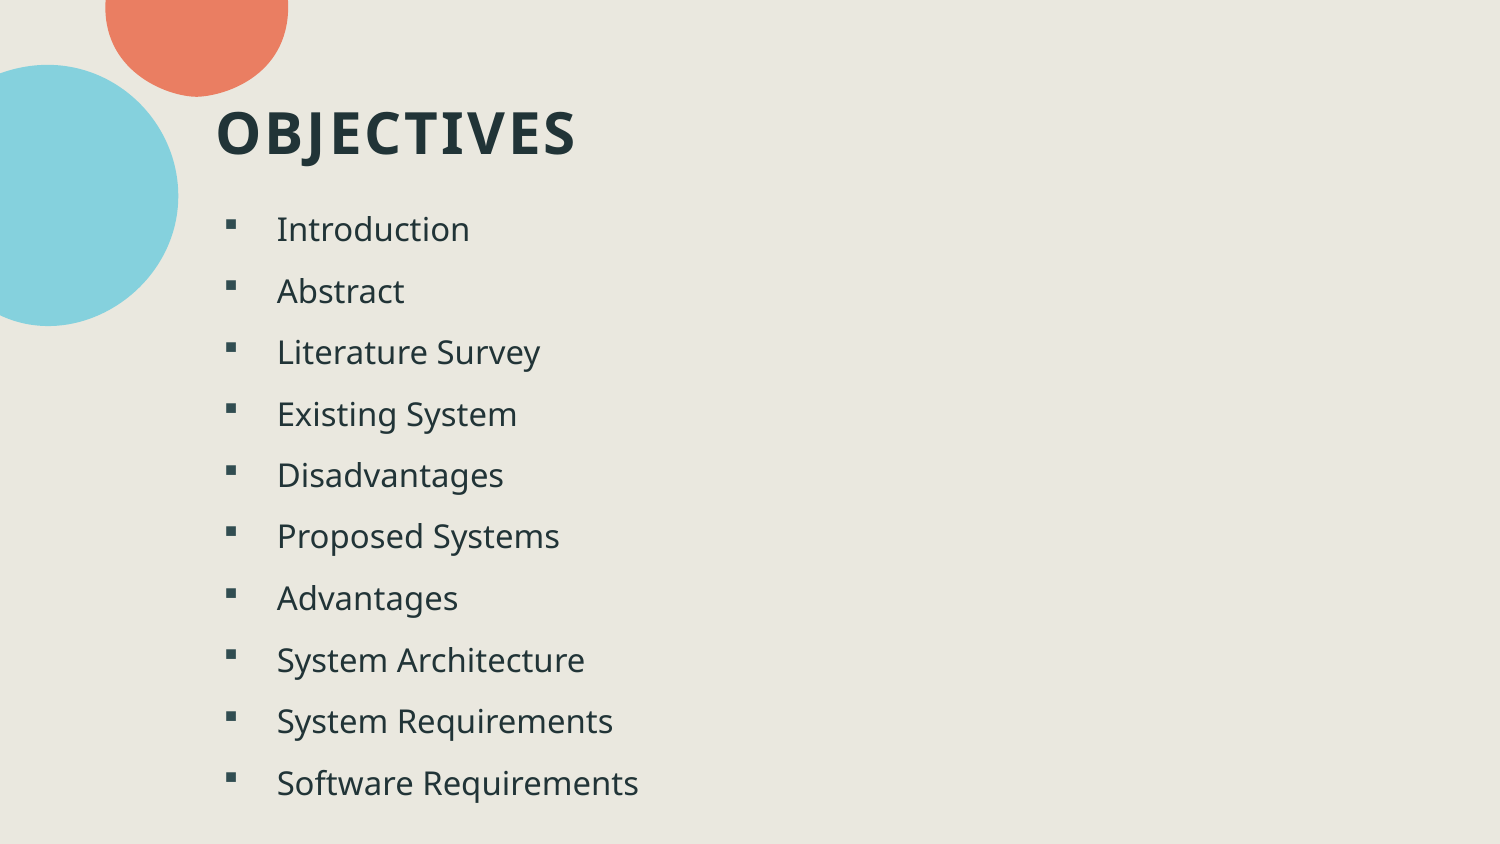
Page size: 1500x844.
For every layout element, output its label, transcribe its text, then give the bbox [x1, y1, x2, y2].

list Introduction Abstract Literature Survey Existing System Disadvantages Proposed Systems Advantages System Architecture System Requirements Software Requirements [208, 201, 1414, 815]
title OBJECTIVES [200, 71, 1405, 204]
